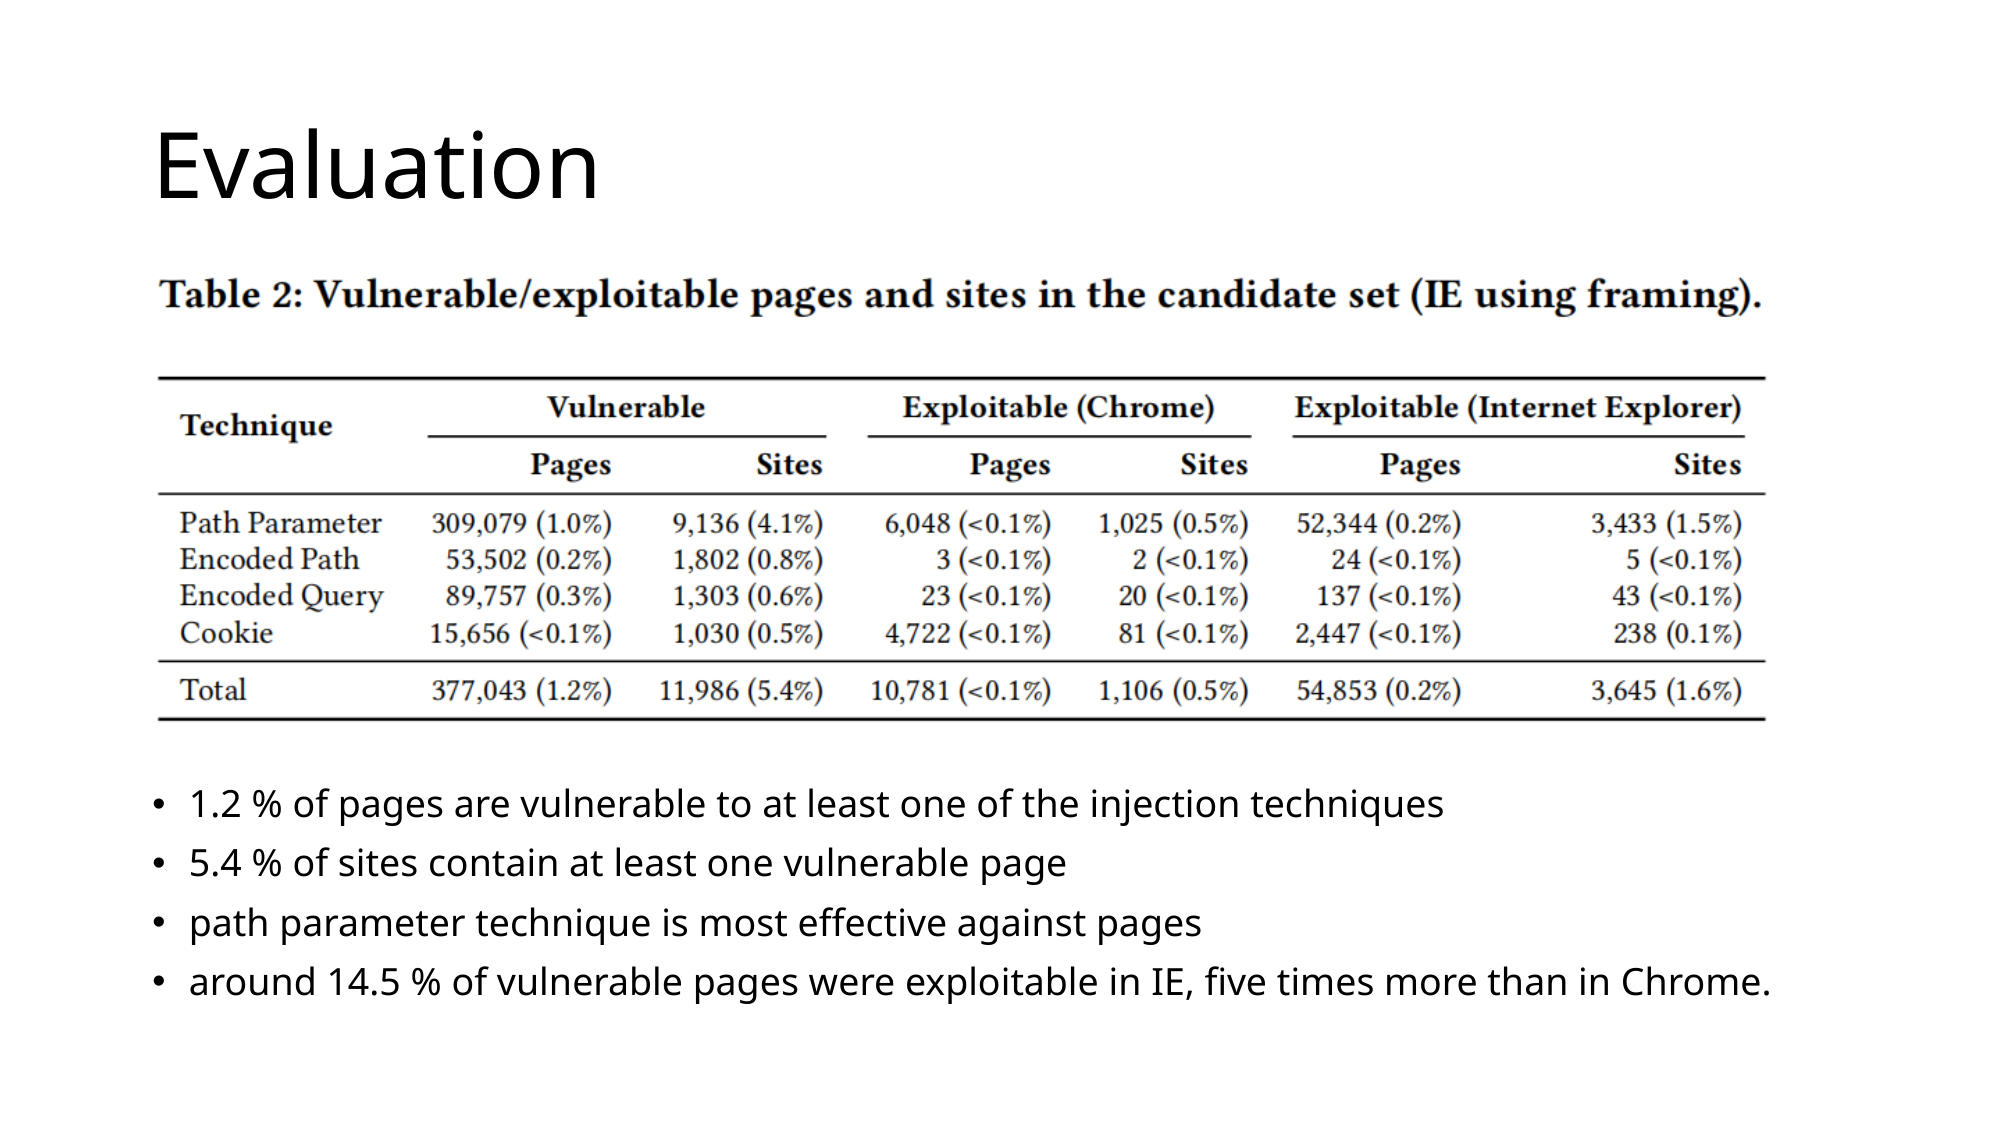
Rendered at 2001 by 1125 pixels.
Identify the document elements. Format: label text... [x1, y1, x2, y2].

list 1.2 % of pages are vulnerable to at least one of the injection techniques 5.4 % of sites contain at least one vulnerable page path parameter technique is most effective against pages around 14.5 % of vulnerable pages were exploitable in IE, five times more than in Chrome. [137, 299, 1863, 1014]
picture [137, 246, 1808, 753]
title Evaluation [137, 59, 1863, 278]
